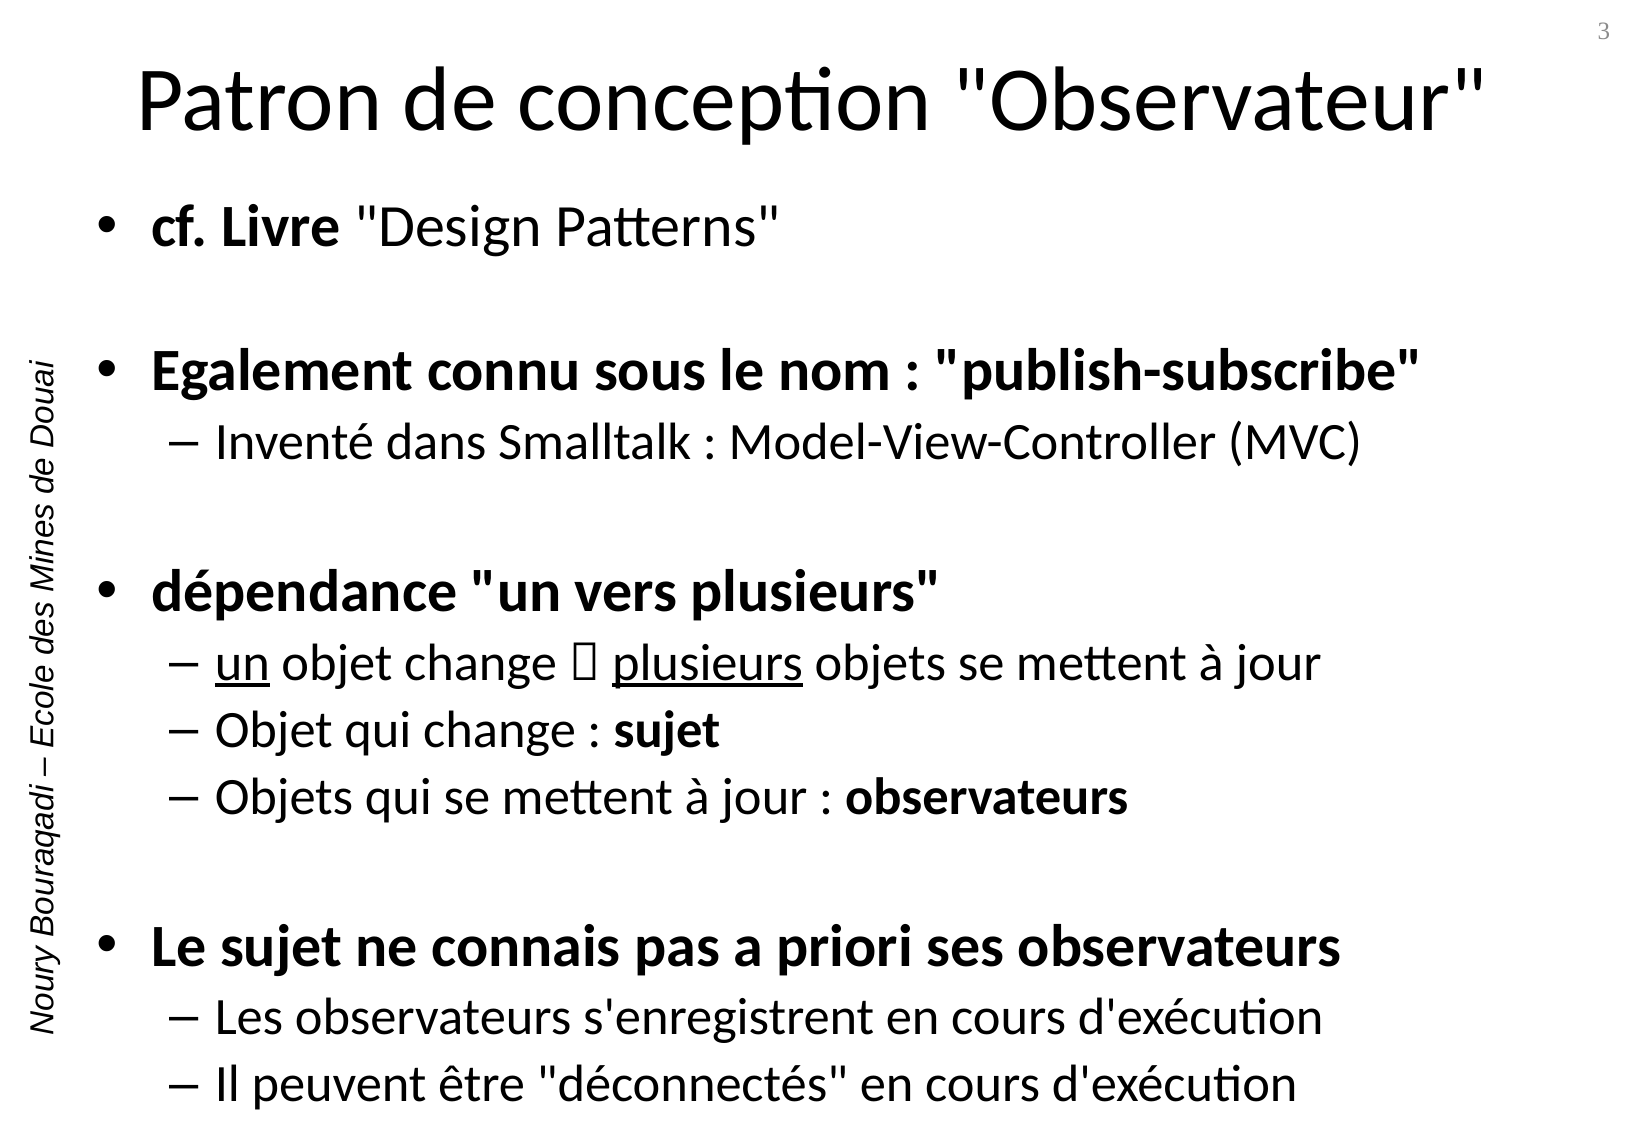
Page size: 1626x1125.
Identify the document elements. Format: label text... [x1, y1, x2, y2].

title Patron de conception "Observateur" [0, 0, 1625, 188]
slide_number 3 [1245, 0, 1625, 60]
list cf. Livre "Design Patterns" Egalement connu sous le nom : "publish-subscribe" Inventé dans Smalltalk : Model-View-Controller (MVC) dépendance "un vers plusieurs" un objet change  plusieurs objets se mettent à jour Objet qui change : sujet Objets qui se mettent à jour : observateurs Le sujet ne connais pas a priori ses observateurs Les observateurs s'enregistrent en cours d'exécution Il peuvent être "déconnectés" en cours d'exécution [81, 187, 1625, 1125]
